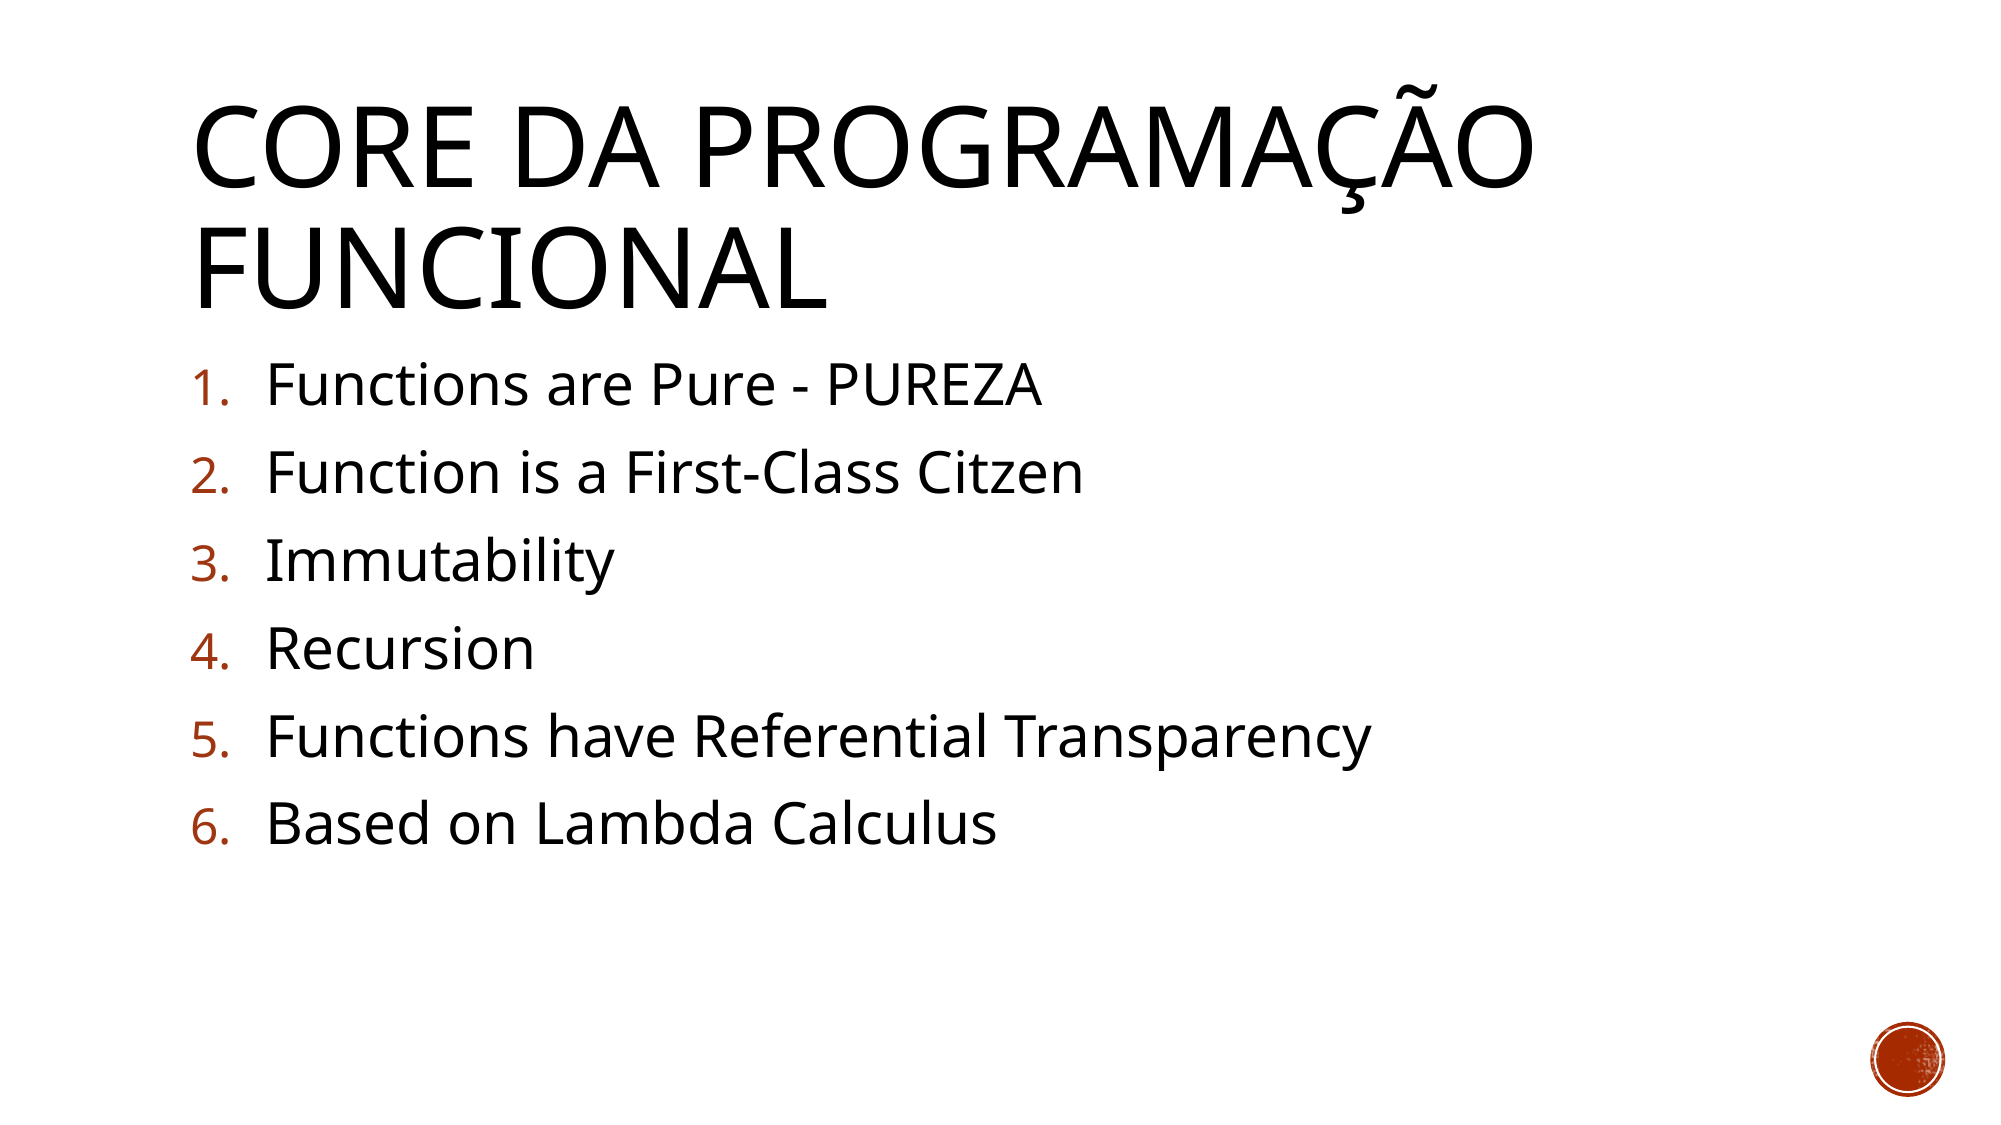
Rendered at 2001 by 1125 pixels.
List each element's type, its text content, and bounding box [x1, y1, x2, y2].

title Core da programação funcional [175, 79, 1826, 344]
list Functions are Pure - PUREZA Function is a First-Class Citzen Immutability Recursion Functions have Referential Transparency Based on Lambda Calculus [175, 348, 1826, 1013]
